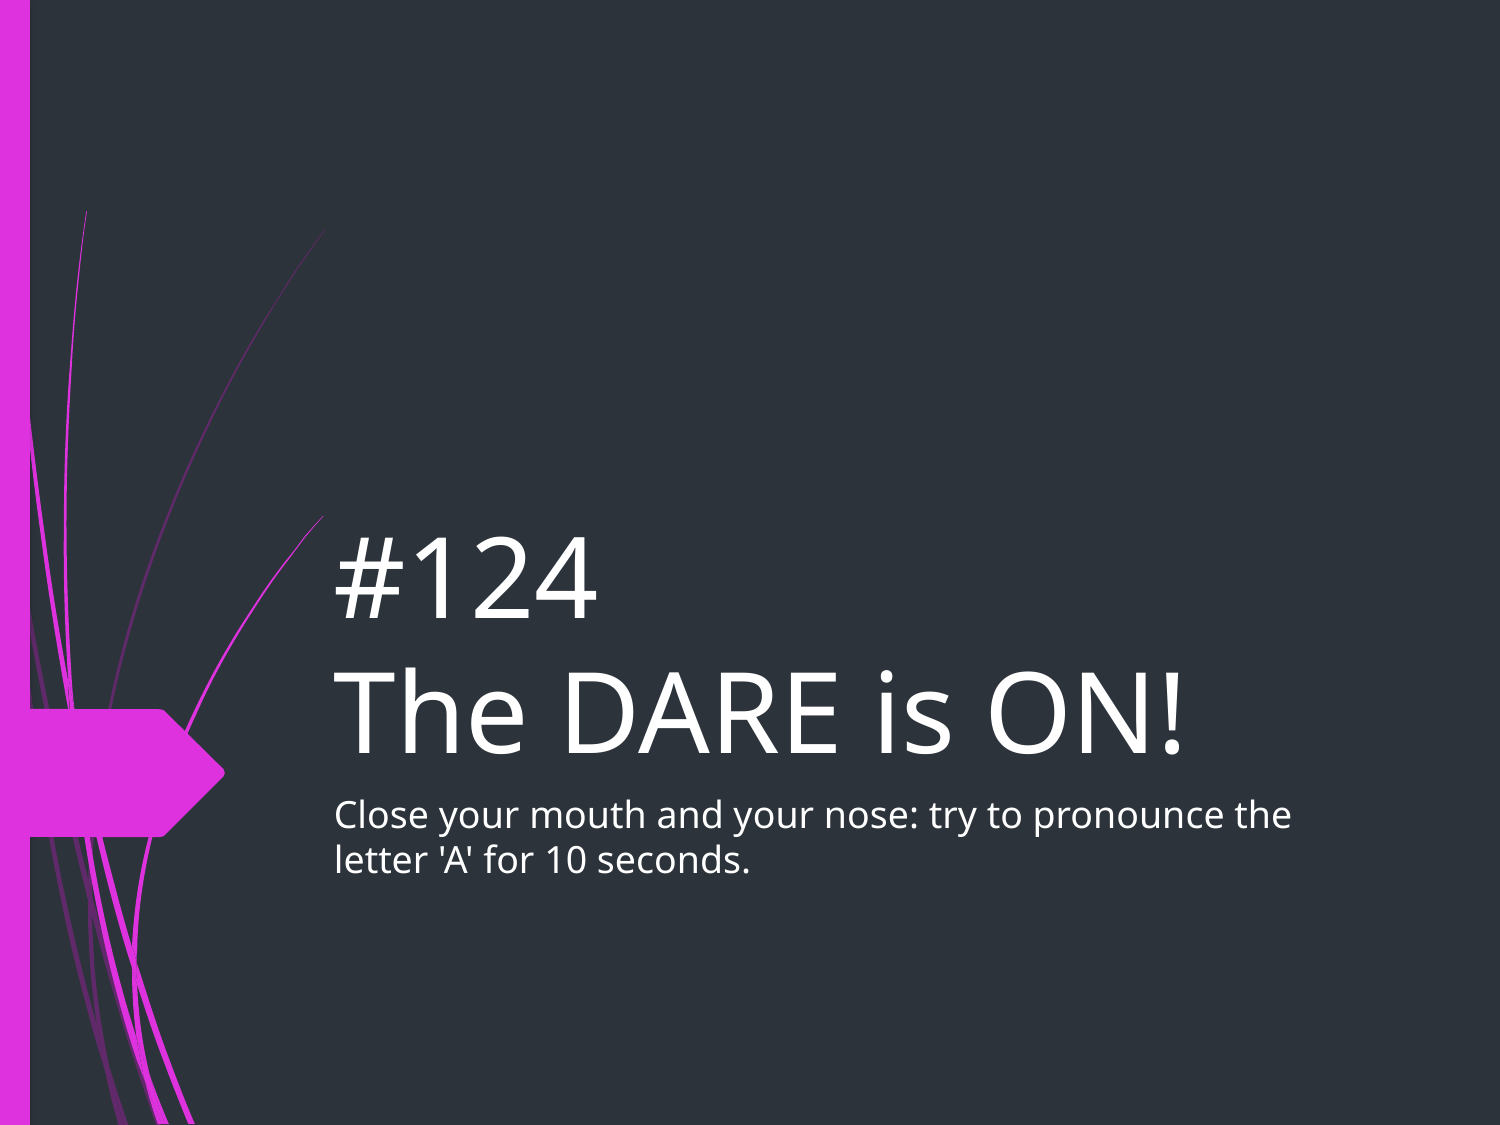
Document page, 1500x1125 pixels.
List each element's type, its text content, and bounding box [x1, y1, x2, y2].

subtitle Close your mouth and your nose: try to pronounce the letter 'A' for 10 seconds. [318, 783, 1402, 969]
title #124 The DARE is ON! [318, 412, 1402, 783]
